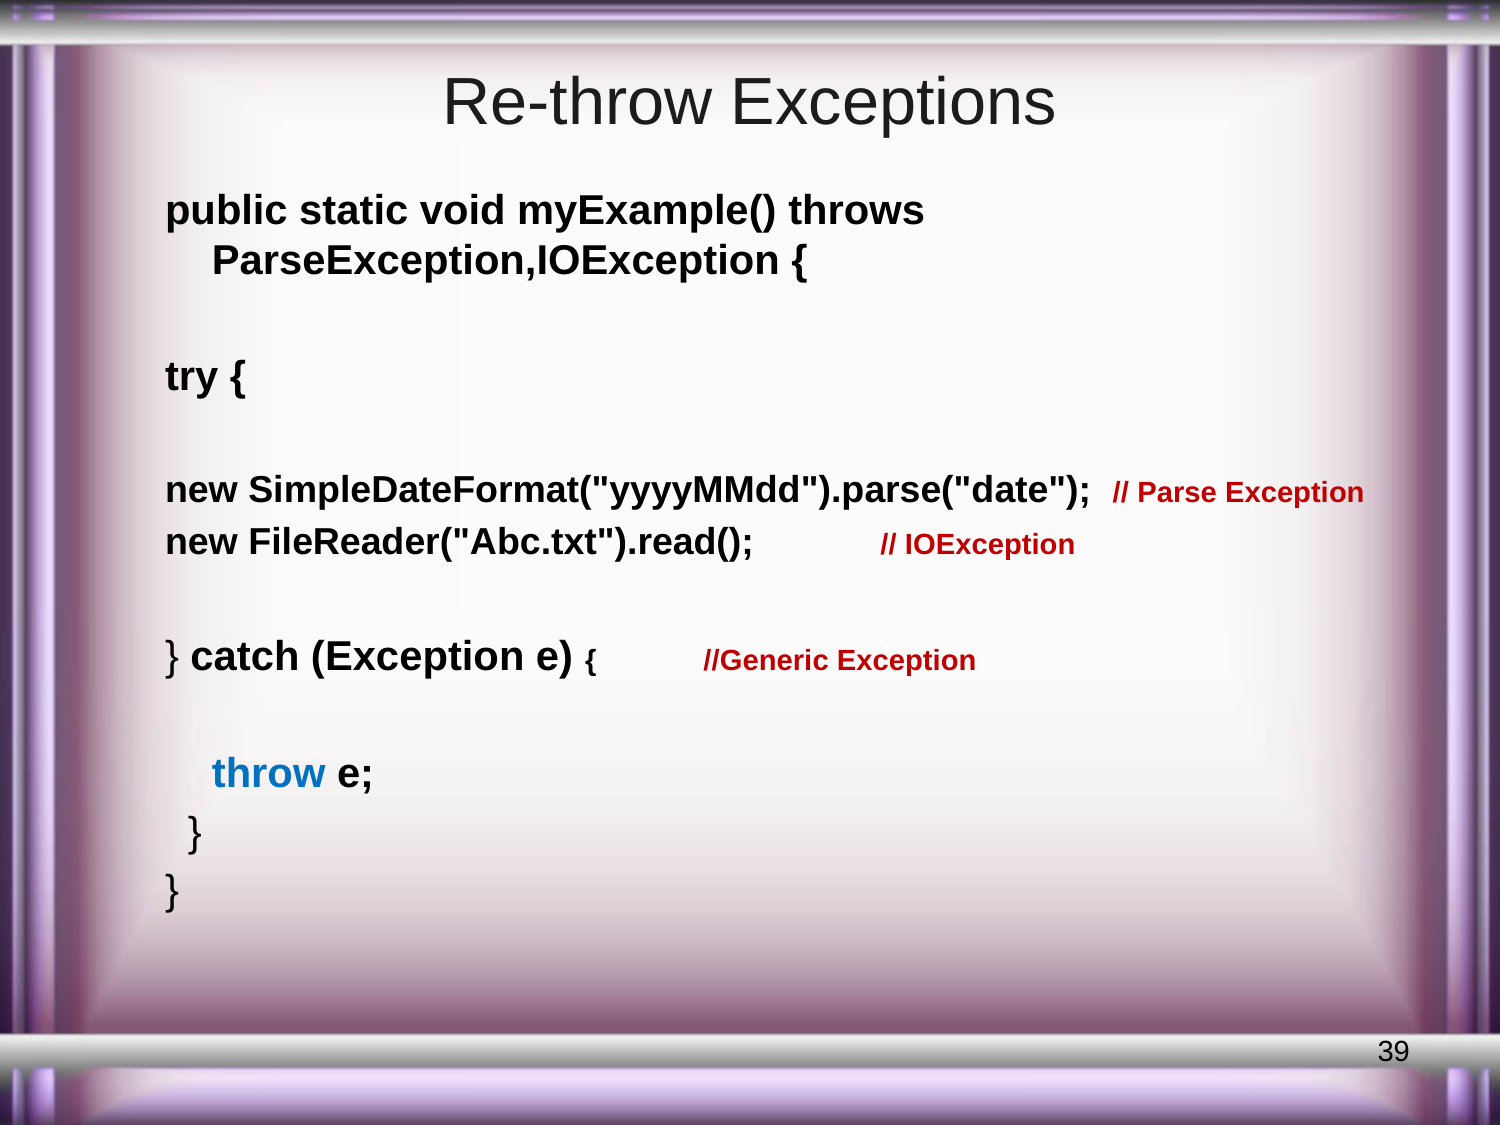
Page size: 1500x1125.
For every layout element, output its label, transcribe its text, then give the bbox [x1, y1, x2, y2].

title Re-throw Exceptions [75, 45, 1425, 150]
slide_number 39 [1074, 1024, 1426, 1103]
picture [0, 0, 1500, 1125]
list public static void myExample() throws ParseException,IOException { try { new SimpleDateFormat("yyyyMMdd").parse("date"); // Parse Exception new FileReader("Abc.txt").read(); // IOException } catch (Exception e) { //Generic Exception throw e; } } [75, 174, 1425, 1005]
